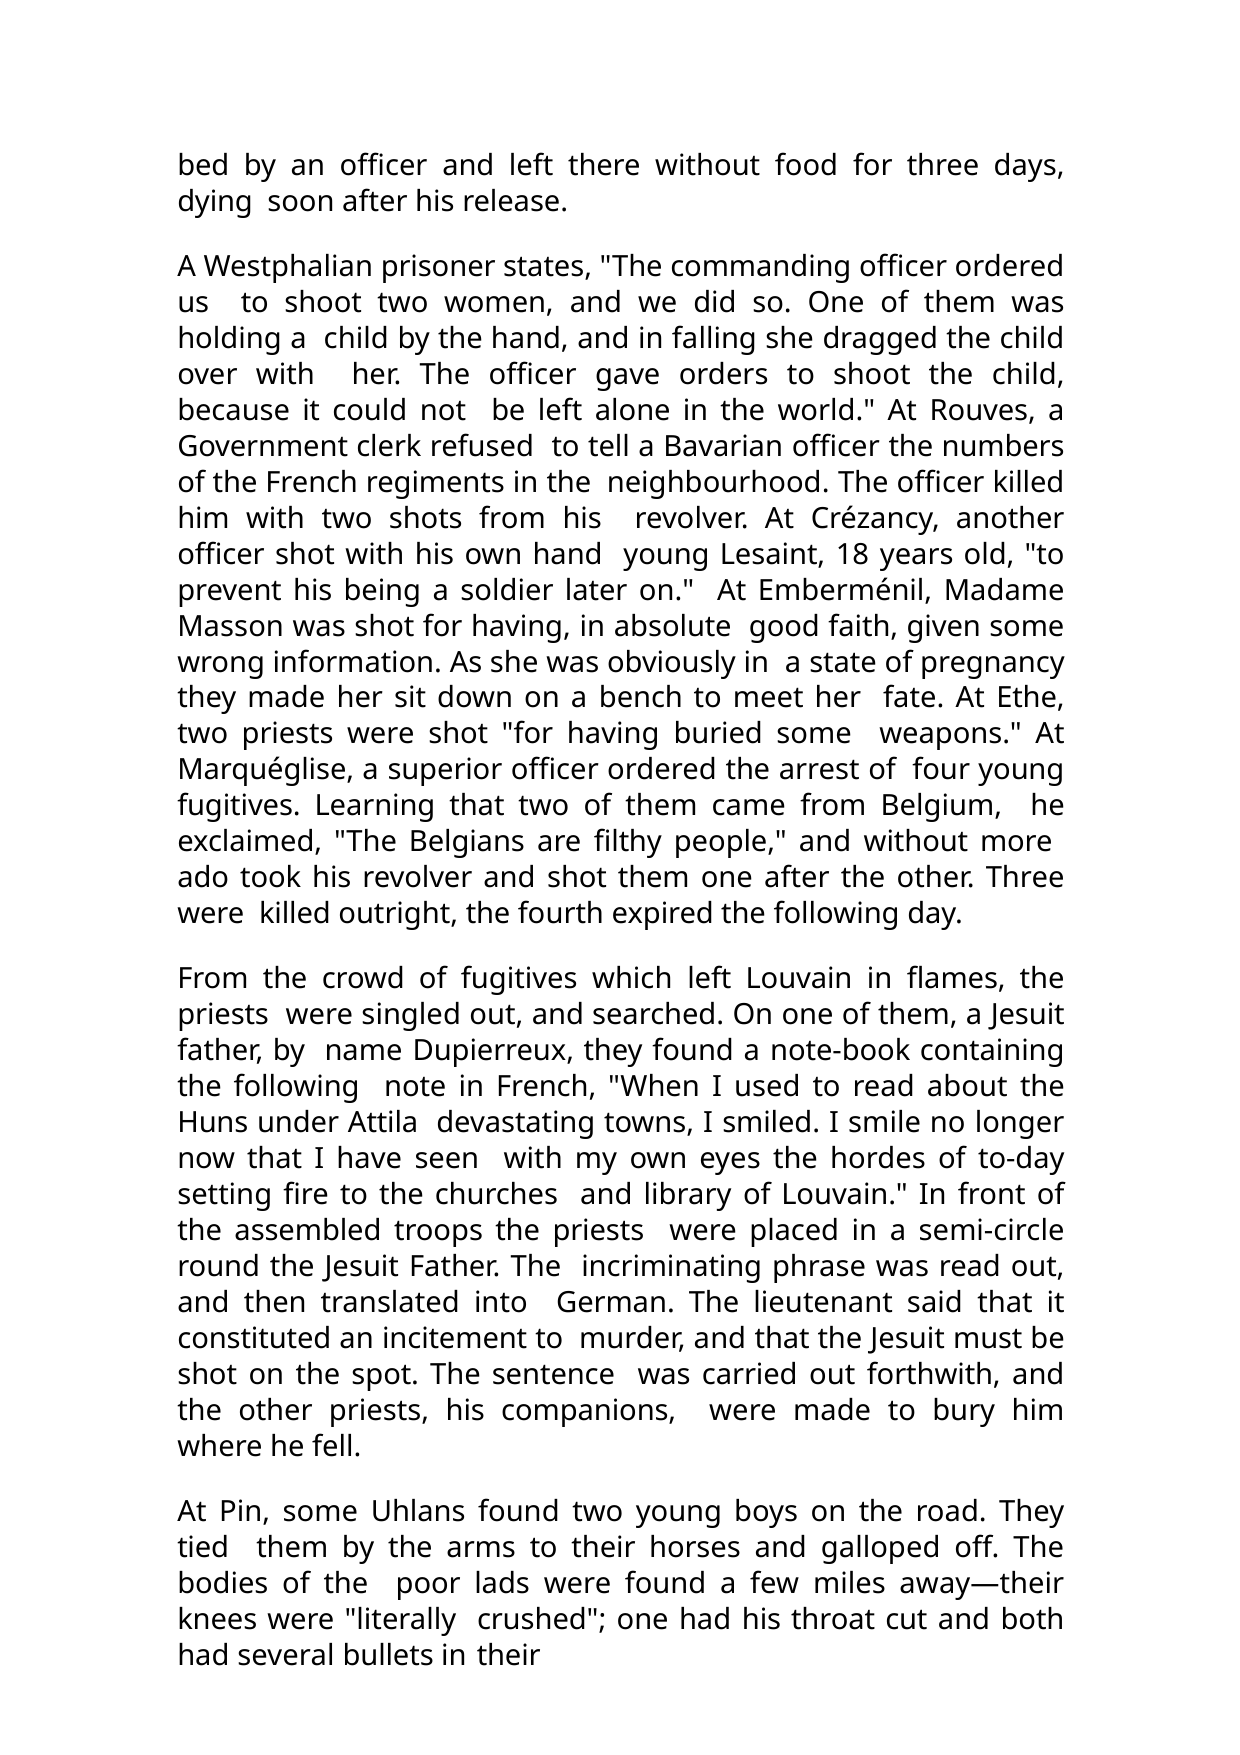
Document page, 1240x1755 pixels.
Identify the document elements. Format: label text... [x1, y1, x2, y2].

text_box bed by an officer and left there without food for three days, dying soon after his release. A Westphalian prisoner states, "The commanding officer ordered us to shoot two women, and we did so. One of them was holding a child by the hand, and in falling she dragged the child over with her. The officer gave orders to shoot the child, because it could not be left alone in the world." At Rouves, a Government clerk refused to tell a Bavarian officer the numbers of the French regiments in the neighbourhood. The officer killed him with two shots from his revolver. At Crézancy, another officer shot with his own hand young Lesaint, 18 years old, "to prevent his being a soldier later on." At Emberménil, Madame Masson was shot for having, in absolute good faith, given some wrong information. As she was obviously in a state of pregnancy they made her sit down on a bench to meet her fate. At Ethe, two priests were shot "for having buried some weapons." At Marquéglise, a superior officer ordered the arrest of four young fugitives. Learning that two of them came from Belgium, he exclaimed, "The Belgians are filthy people," and without more ado took his revolver and shot them one after the other. Three were killed outright, the fourth expired the following day. From the crowd of fugitives which left Louvain in flames, the priests were singled out, and searched. On one of them, a Jesuit father, by name Dupierreux, they found a note-book containing the following note in French, "When I used to read about the Huns under Attila devastating towns, I smiled. I smile no longer now that I have seen with my own eyes the hordes of to-day setting fire to the churches and library of Louvain." In front of the assembled troops the priests were placed in a semi-circle round the Jesuit Father. The incriminating phrase was read out, and then translated into German. The lieutenant said that it constituted an incitement to murder, and that the Jesuit must be shot on the spot. The sentence was carried out forthwith, and the other priests, his companions, were made to bury him where he fell. At Pin, some Uhlans found two young boys on the road. They tied them by the arms to their horses and galloped off. The bodies of the poor lads were found a few miles away—their knees were "literally crushed"; one had his throat cut and both had several bullets in their [175, 144, 1066, 1672]
